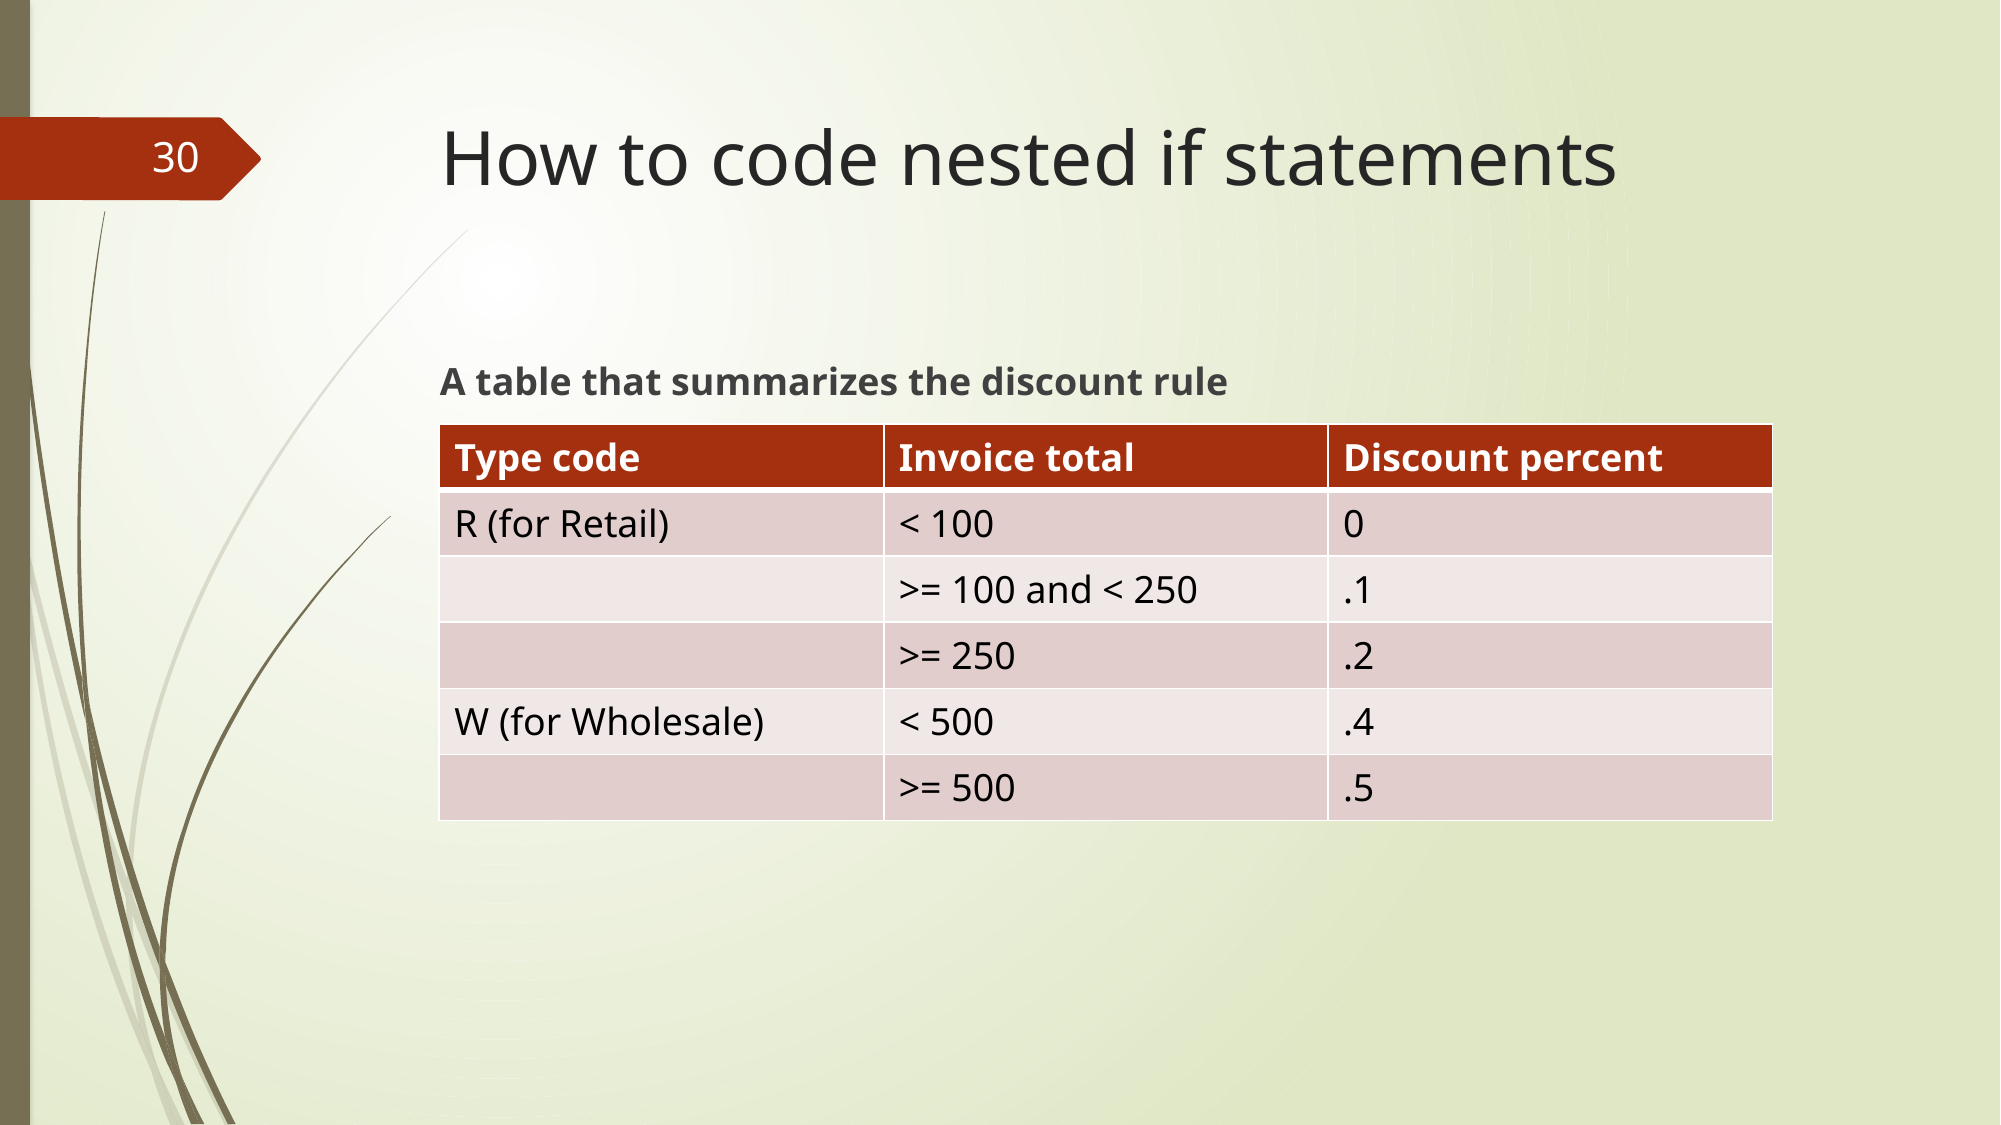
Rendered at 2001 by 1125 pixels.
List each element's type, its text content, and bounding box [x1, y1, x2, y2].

table_cell >= 100 and < 250 [885, 557, 1327, 621]
table_header Discount percent [1329, 425, 1772, 487]
table_cell < 500 [885, 689, 1327, 754]
table_cell >= 500 [885, 755, 1327, 820]
slide_number 30 [87, 129, 216, 190]
table_cell [440, 623, 883, 688]
table_header Type code [440, 425, 883, 487]
table_cell [440, 557, 883, 621]
table_cell >= 250 [885, 623, 1327, 688]
table_cell .2 [1329, 623, 1772, 688]
table_cell 0 [1329, 493, 1772, 555]
table_cell .1 [1329, 557, 1772, 621]
table_cell R (for Retail) [440, 493, 883, 555]
table_header Invoice total [885, 425, 1327, 487]
title How to code nested if statements [425, 102, 1888, 313]
table_cell [440, 755, 883, 820]
table_cell < 100 [885, 493, 1327, 555]
table_cell W (for Wholesale) [440, 689, 883, 754]
table_cell .5 [1329, 755, 1772, 820]
list A table that summarizes the discount rule [424, 350, 1888, 970]
table_cell .4 [1329, 689, 1772, 754]
